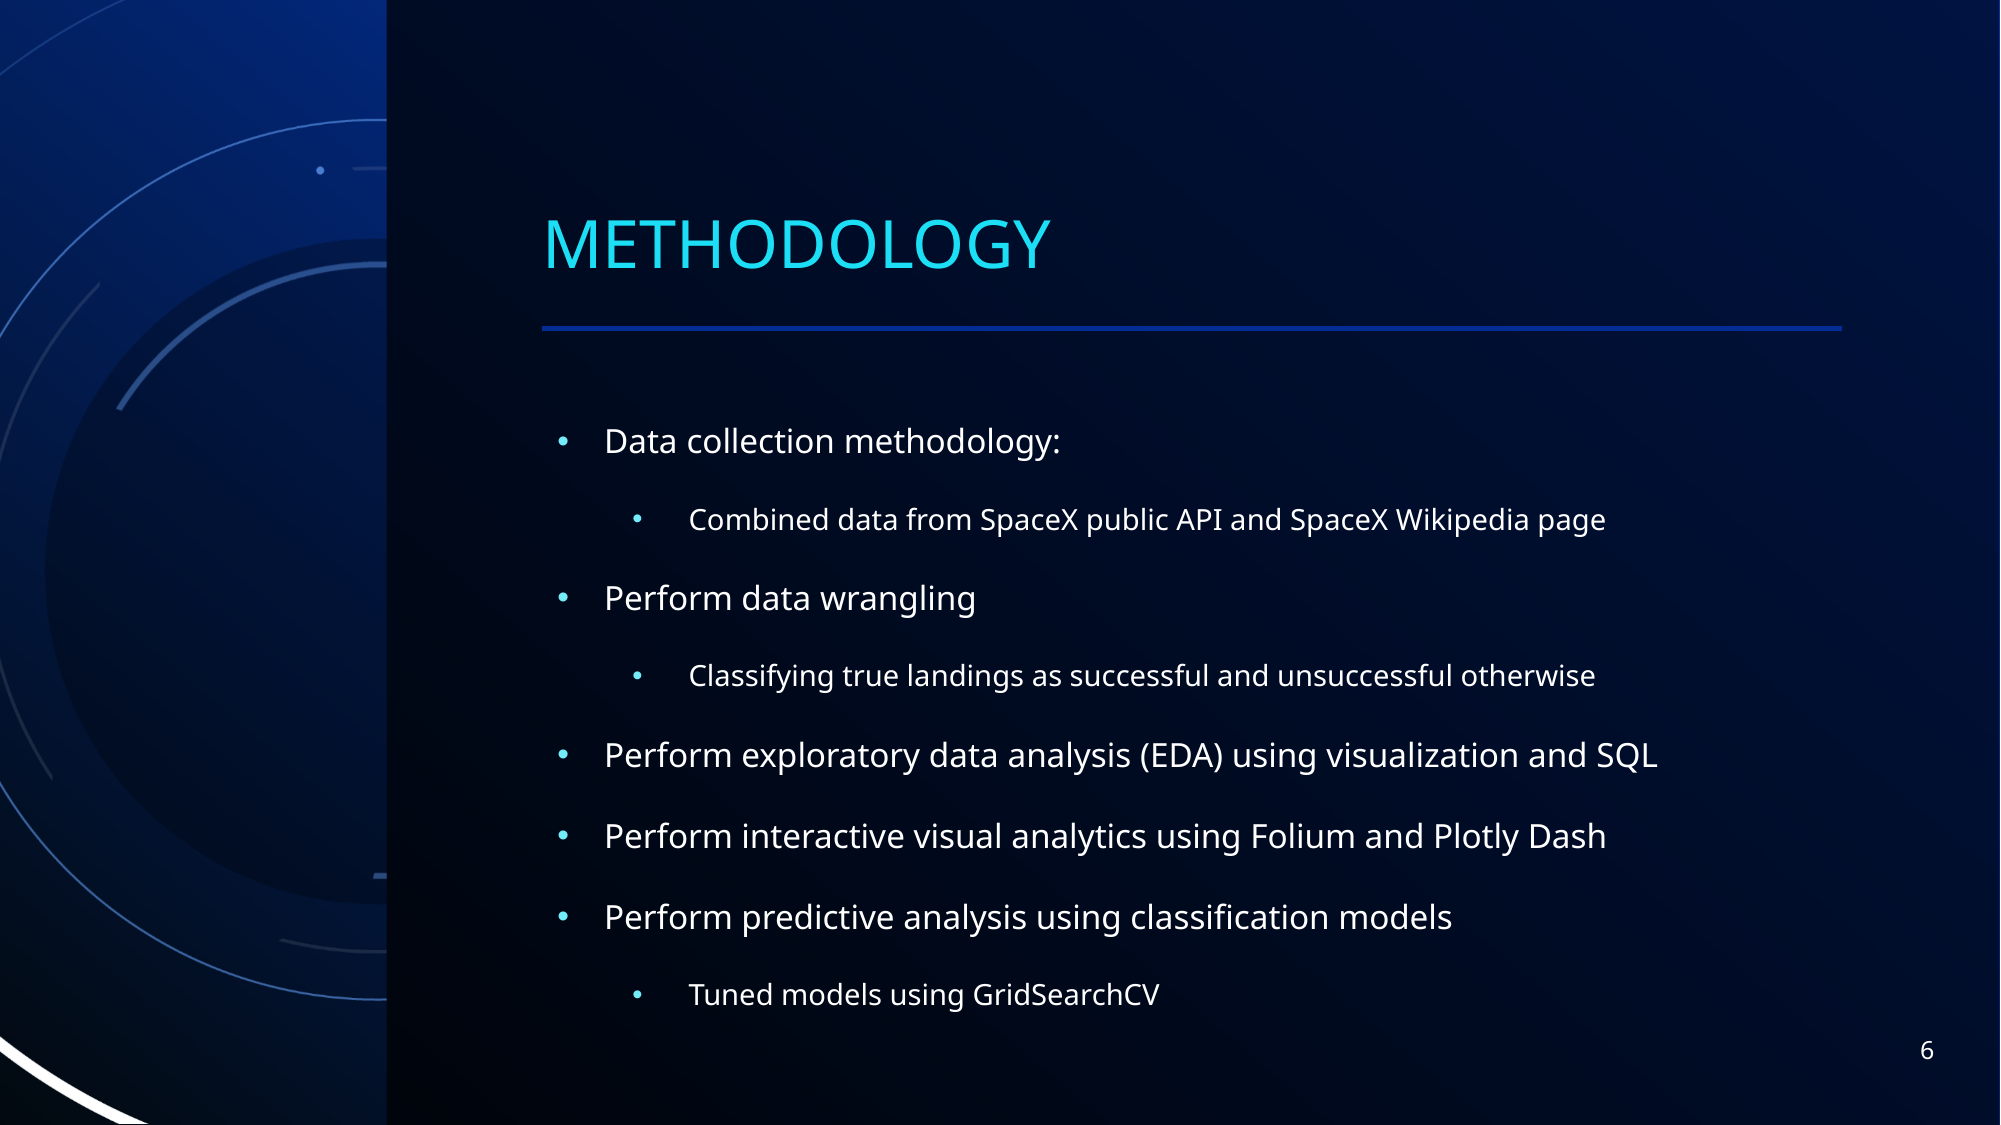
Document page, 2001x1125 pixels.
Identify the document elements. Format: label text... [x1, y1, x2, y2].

list Data collection methodology: Combined data from SpaceX public API and SpaceX Wikipedia page Perform data wrangling Classifying true landings as successful and unsuccessful otherwise Perform exploratory data analysis (EDA) using visualization and SQL Perform interactive visual analytics using Folium and Plotly Dash Perform predictive analysis using classification models Tuned models using GridSearchCV [542, 405, 1760, 1009]
picture [0, 0, 387, 1124]
title METHODOLOGY [542, 18, 1760, 291]
slide_number 6 [1499, 1021, 1950, 1082]
